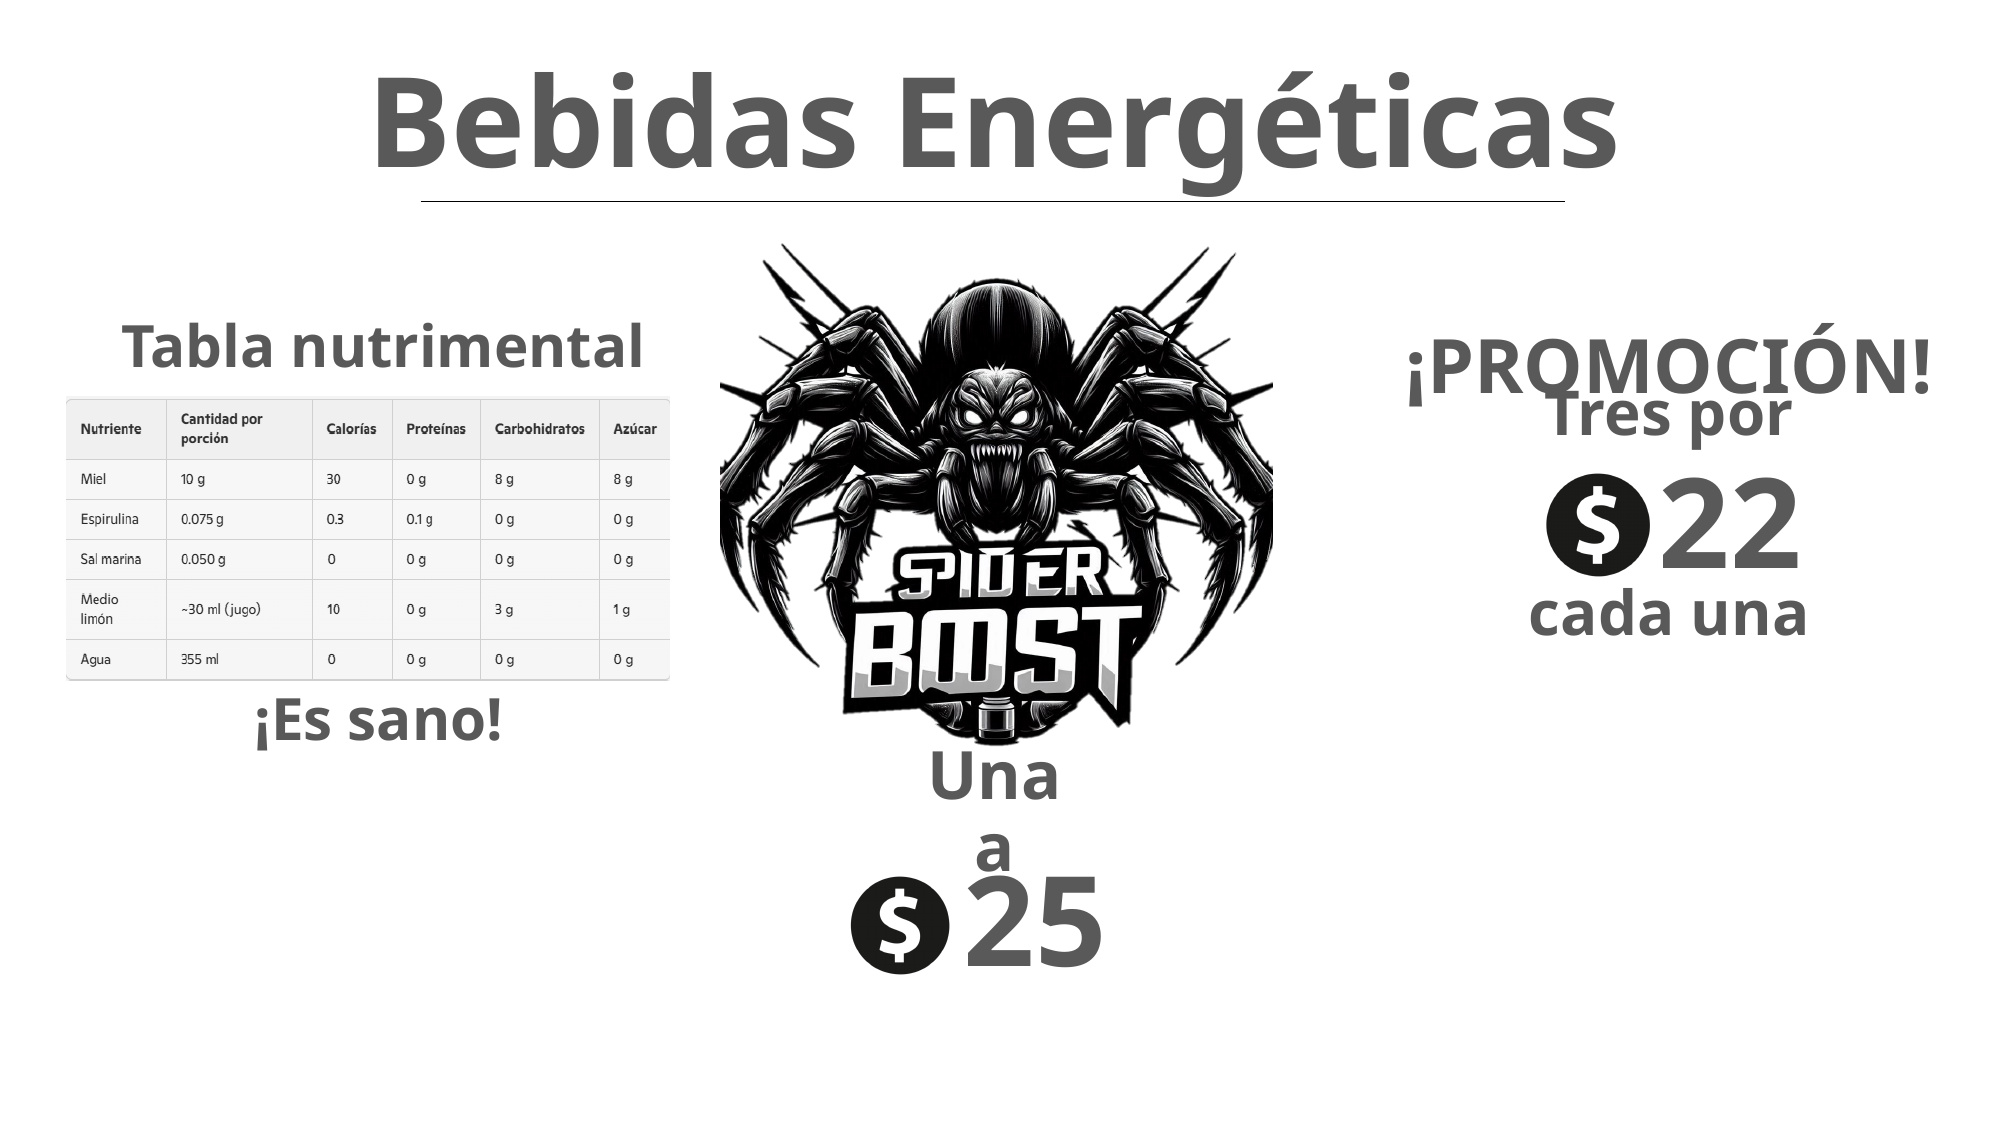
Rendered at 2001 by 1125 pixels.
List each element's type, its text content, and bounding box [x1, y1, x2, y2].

text_box Una a [888, 774, 1101, 894]
picture [720, 221, 1273, 774]
picture [66, 396, 670, 681]
text_box ¡Es sano! [41, 627, 716, 761]
text_box 22 [1624, 424, 1837, 604]
text_box Tabla nutrimental [46, 254, 720, 388]
picture [1534, 472, 1662, 580]
text_box ¡PROMOCIÓN! [1366, 310, 1973, 418]
text_box 25 [929, 821, 1142, 1001]
title Bebidas Energéticas [204, 22, 1786, 202]
text_box Tres por cada una [1429, 372, 1910, 657]
picture [839, 875, 961, 977]
